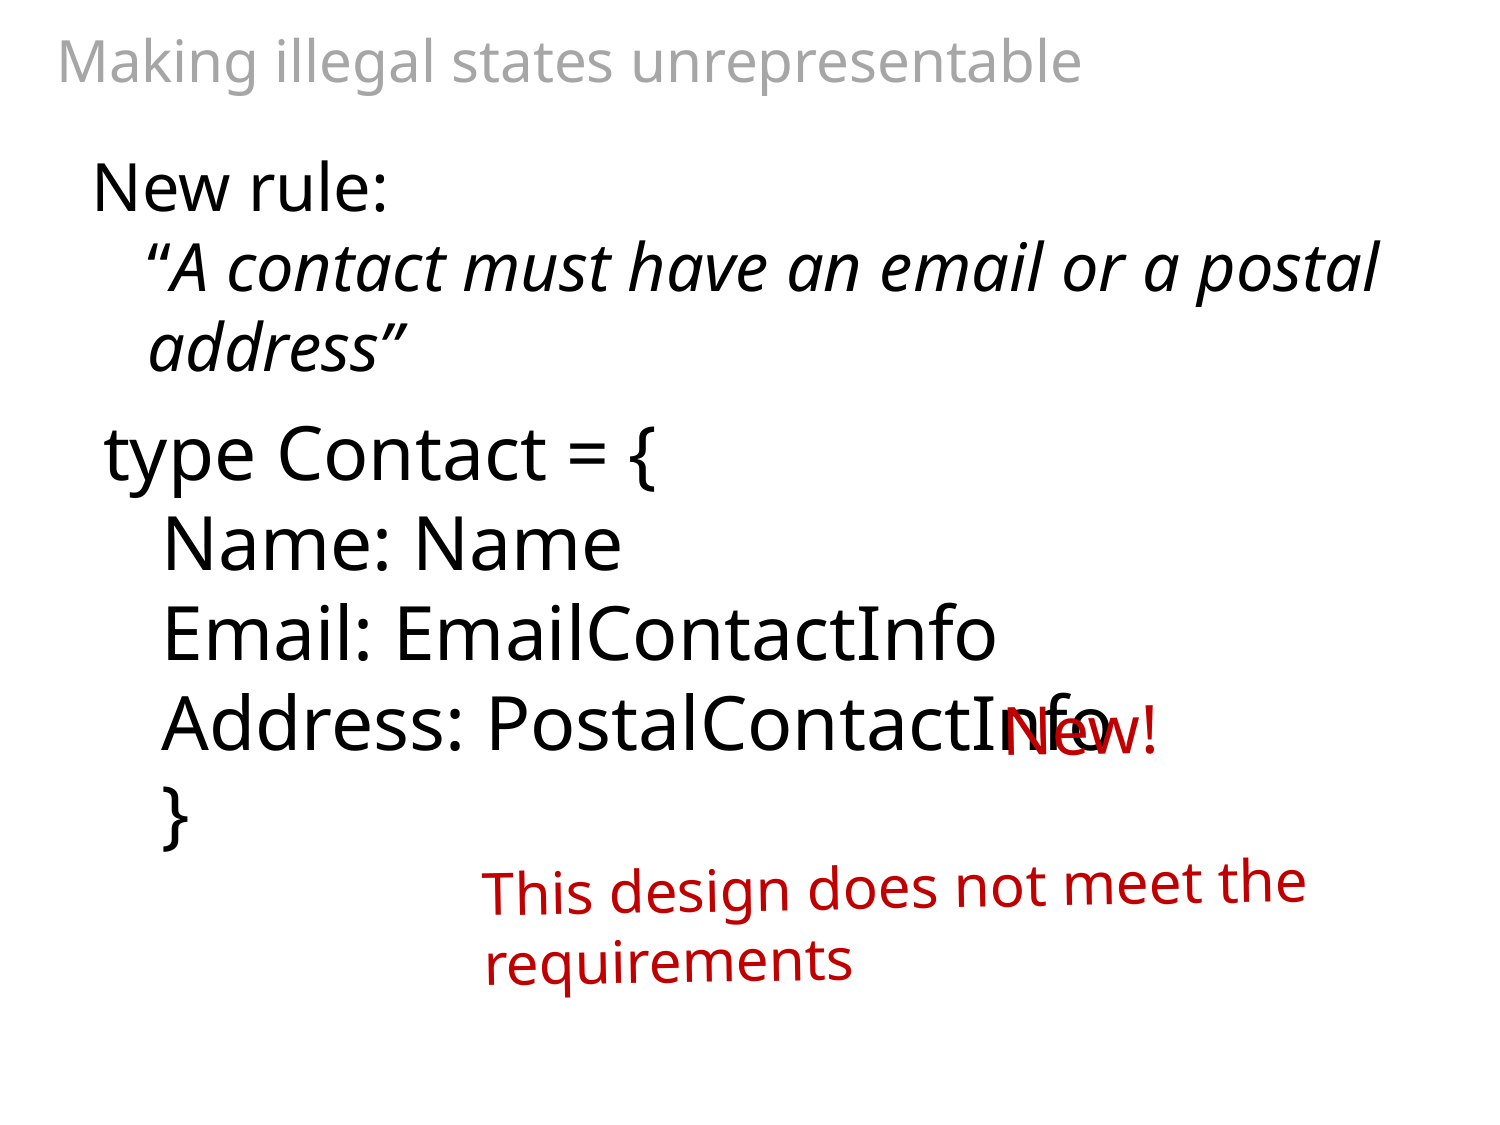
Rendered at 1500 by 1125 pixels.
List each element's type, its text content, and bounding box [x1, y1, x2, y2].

text_box This design does not meet the requirements [467, 832, 1500, 1006]
text_box New rule: “A contact must have an email or a postal address” [76, 137, 1471, 303]
text_box type Contact = { Name: Name Email: EmailContactInfo Address: PostalContactInfo } [88, 397, 1282, 863]
title Making illegal states unrepresentable [41, 19, 1459, 100]
text_box New! [986, 678, 1200, 777]
